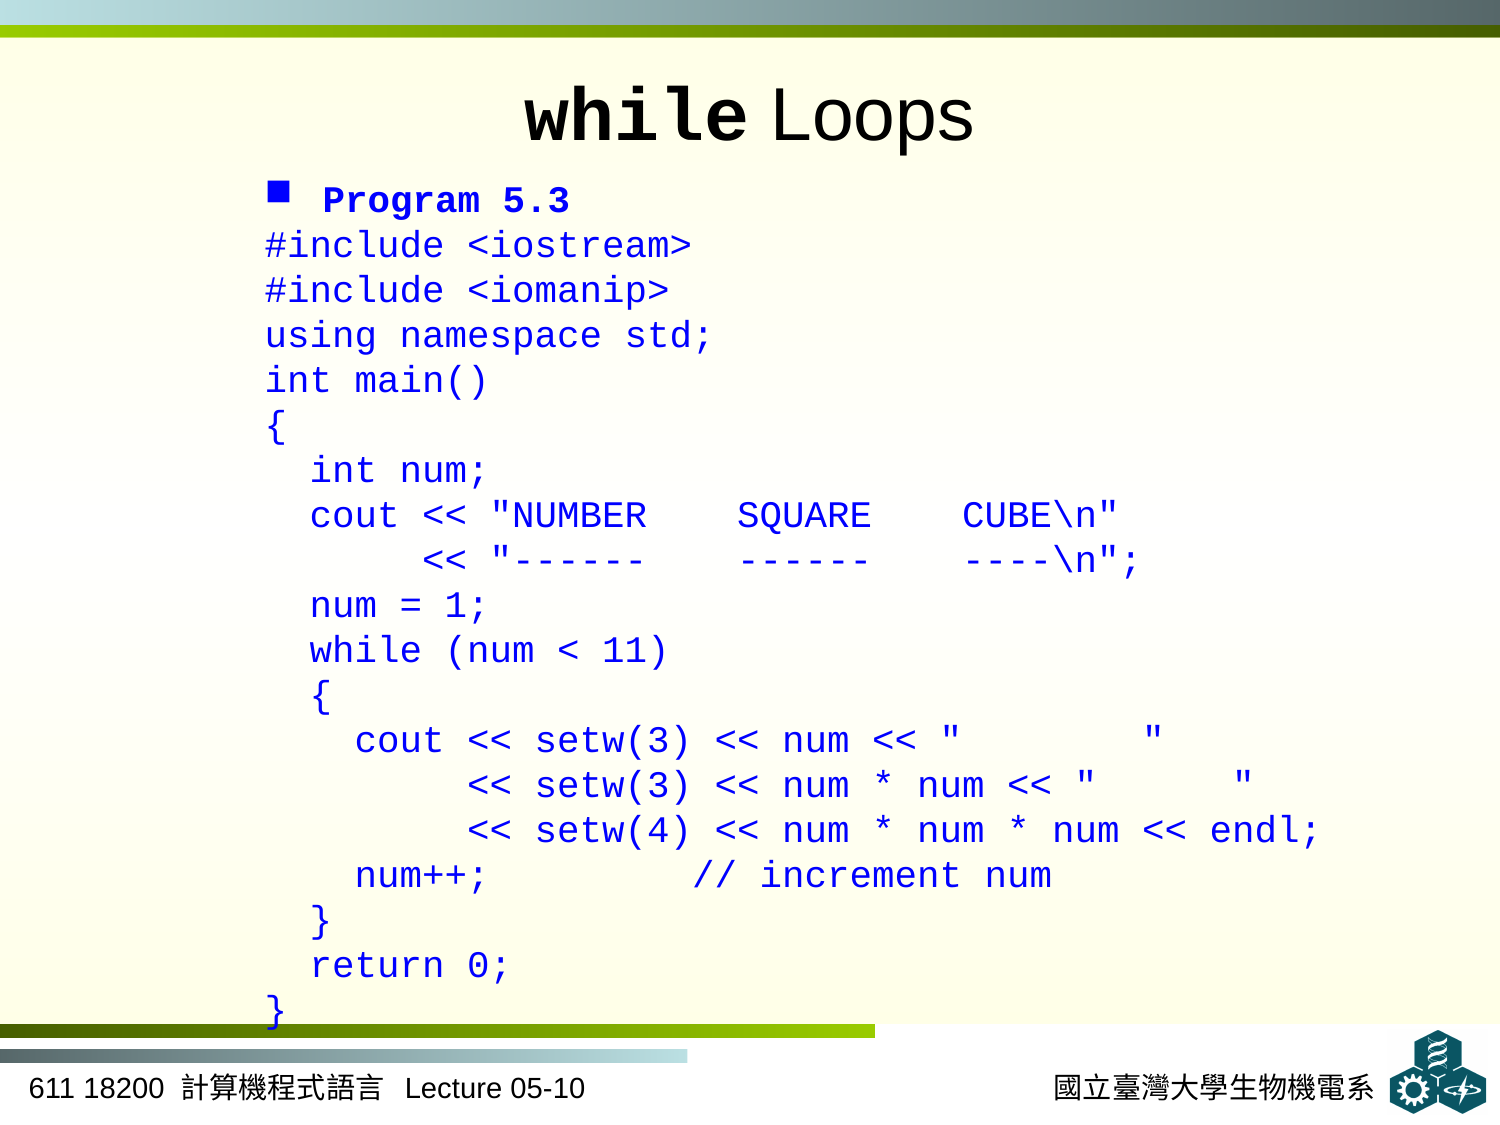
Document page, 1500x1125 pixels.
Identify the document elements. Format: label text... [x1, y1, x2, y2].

text_box Program 5.3 #include <iostream> #include <iomanip> using namespace std; int main() { int num; cout << "NUMBER SQUARE CUBE\n" << "------ ------ ----\n"; num = 1; while (num < 11) { cout << setw(3) << num << " " << setw(3) << num * num << " " << setw(4) << num * num * num << endl; num++; // increment num } return 0; } [249, 167, 1388, 1037]
title while Loops [74, 44, 1426, 176]
picture [1387, 1029, 1488, 1115]
